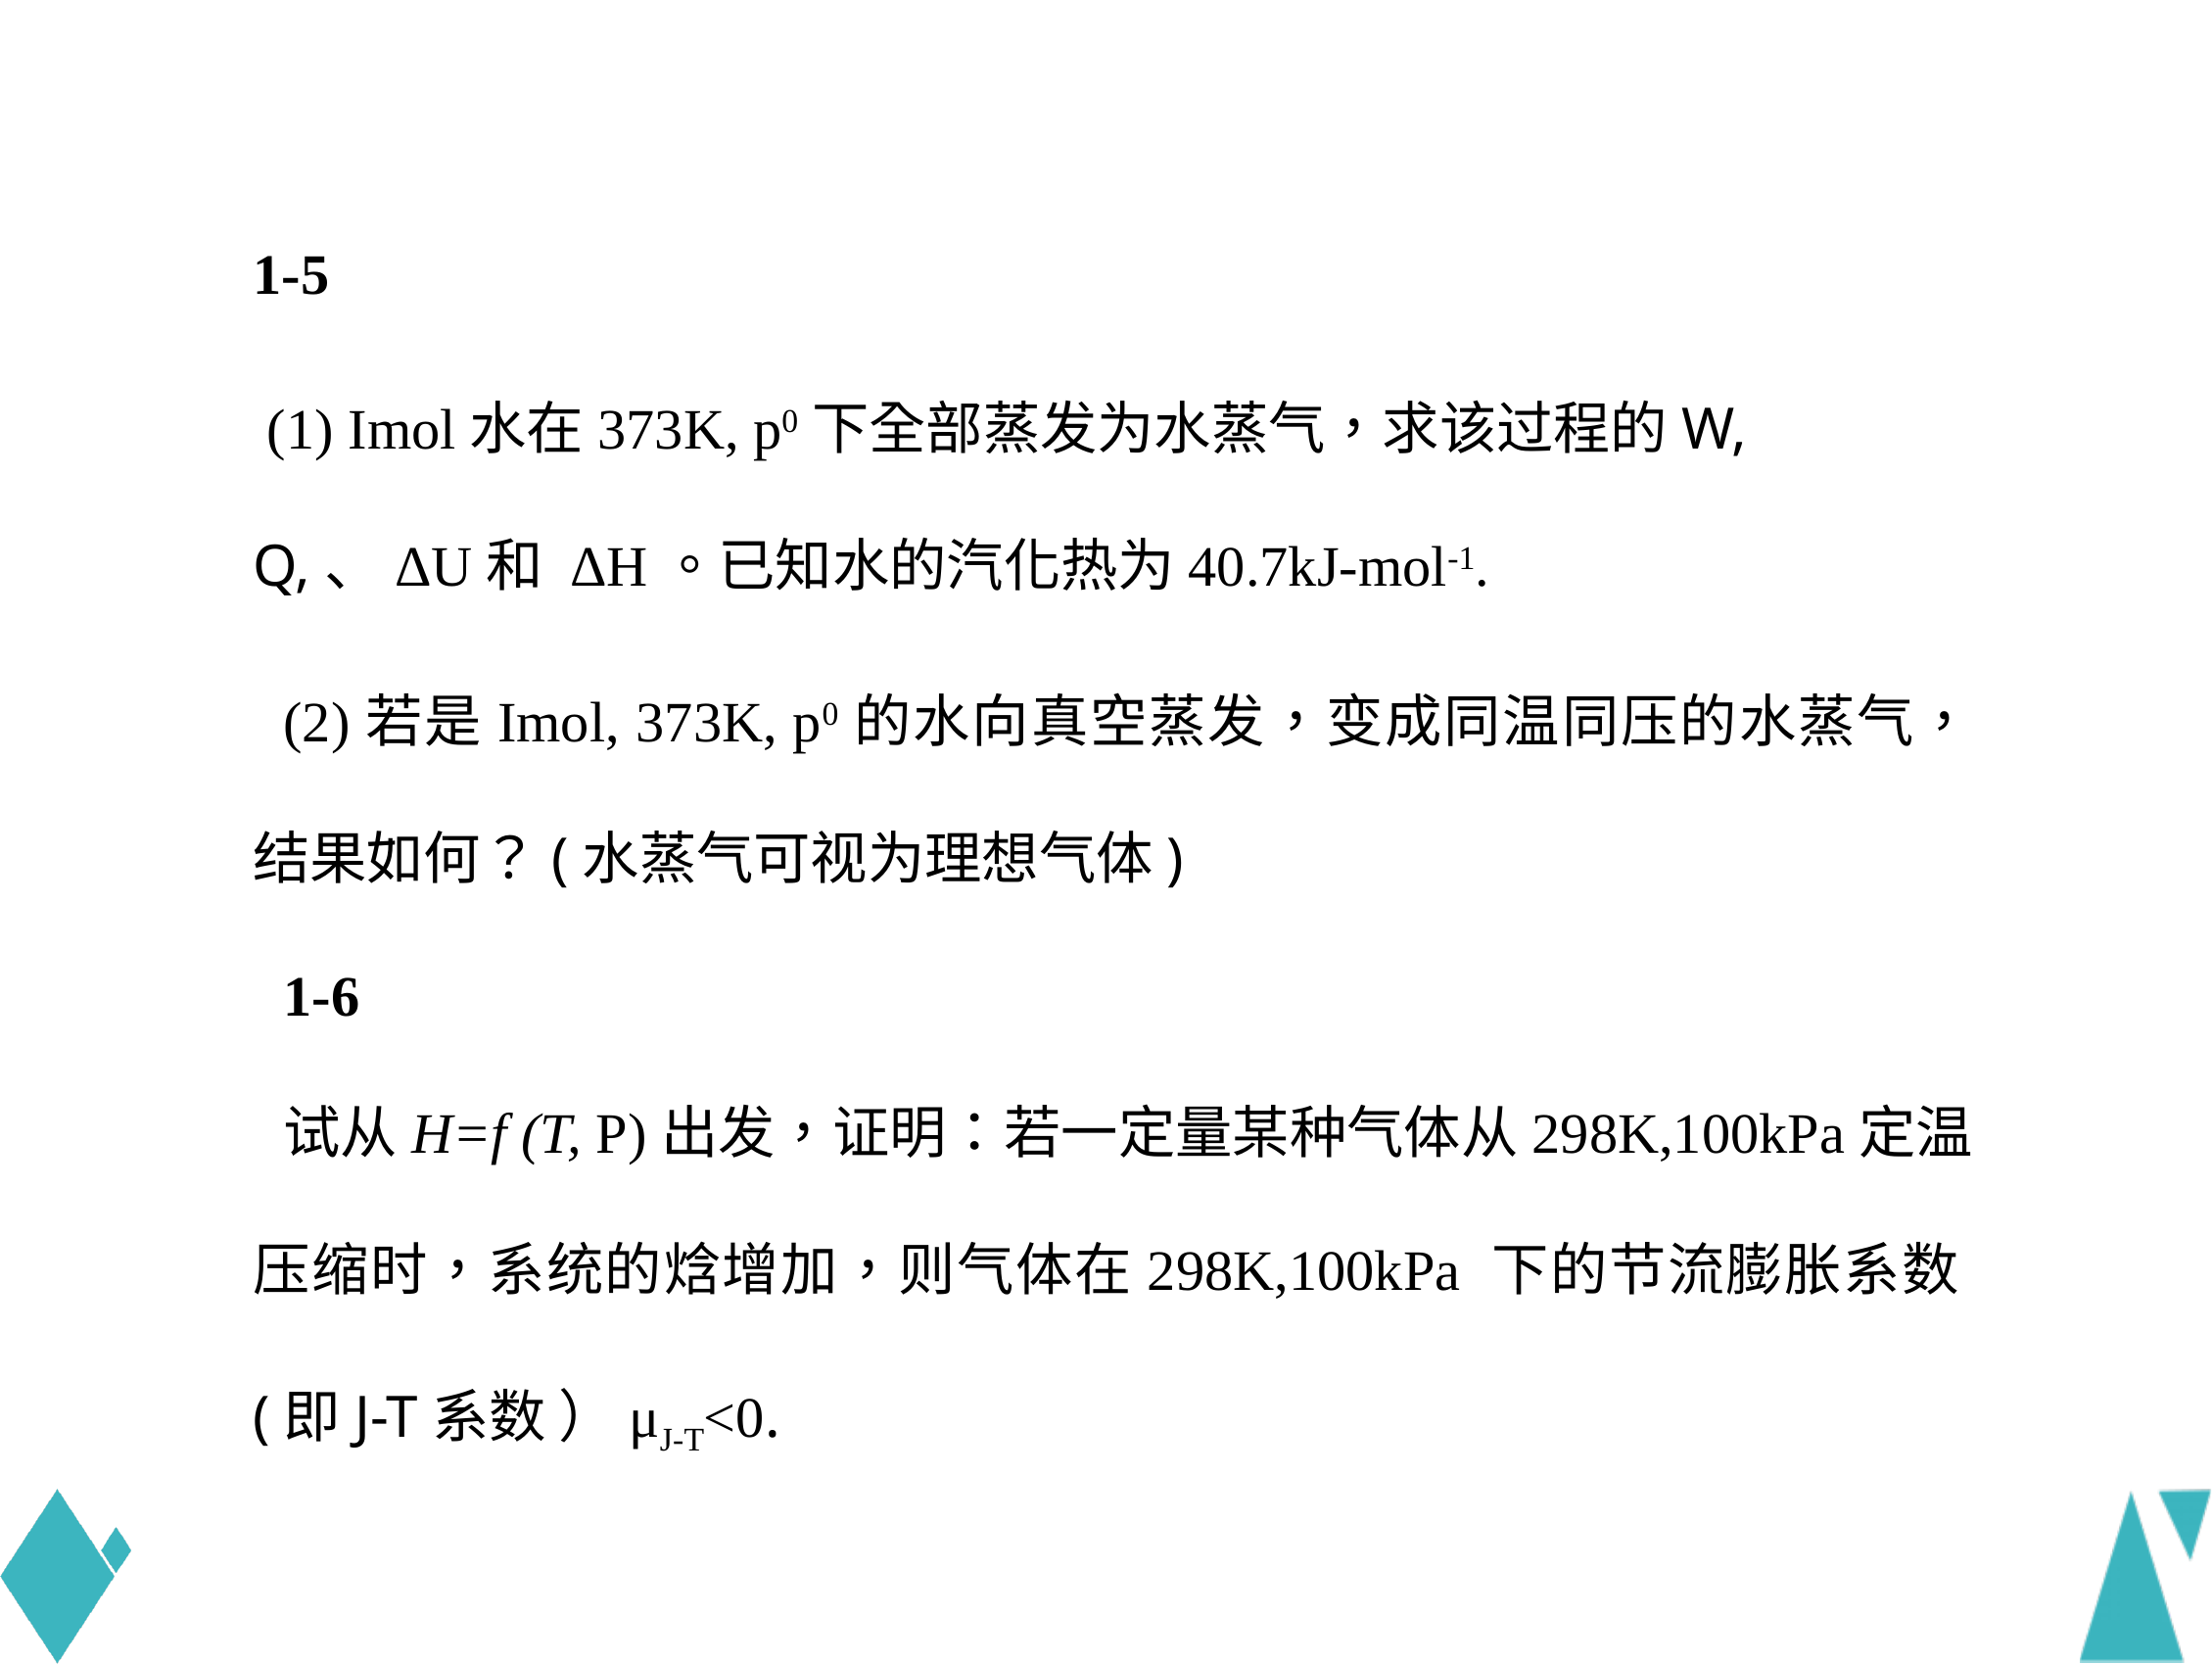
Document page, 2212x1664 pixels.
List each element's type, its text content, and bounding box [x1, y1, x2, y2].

picture [2080, 1487, 2212, 1663]
picture [0, 1489, 131, 1664]
text_box 1-5 (1) Imol水在373K, p0下全部蒸发为水蒸气，求该过程的W, Q,、ΔU和 ΔH。已知水的汽化热为40.7kJ-mol-1. (2)若是Imol, 373K, p0的水向真空蒸发，变成同温同压的水蒸气，结果如何？(水蒸气可视为理想气体) 1-6 试从H=f (T, P)出发，证明：若一定量某种气体从298K,100kPa定温压缩时，系统的焓增加，则气体在298K,100kPa 下的节流膨胀系数(即J-T系数 ）μJ-T<0. [238, 161, 1988, 1568]
